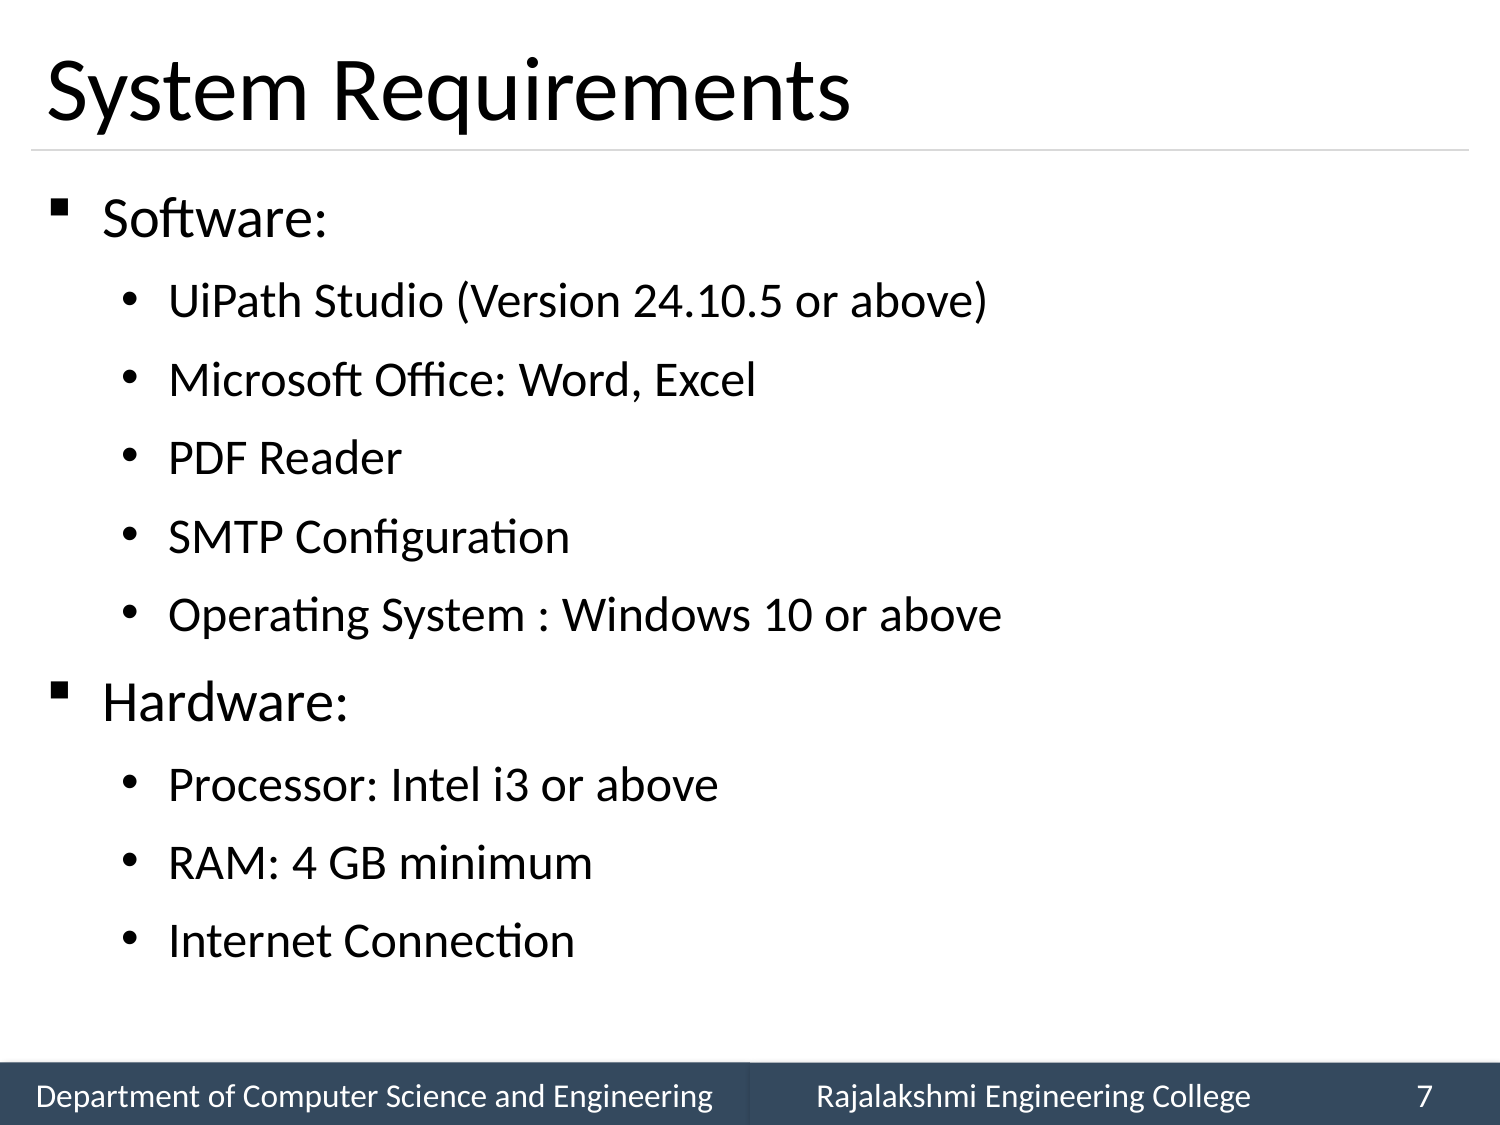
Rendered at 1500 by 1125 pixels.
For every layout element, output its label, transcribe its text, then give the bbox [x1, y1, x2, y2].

title System Requirements [31, 17, 1469, 150]
list Software: UiPath Studio (Version 24.10.5 or above) Microsoft Office: Word, Excel PDF Reader SMTP Configuration Operating System : Windows 10 or above Hardware: Processor: Intel i3 or above RAM: 4 GB minimum Internet Connection [31, 162, 1469, 1038]
